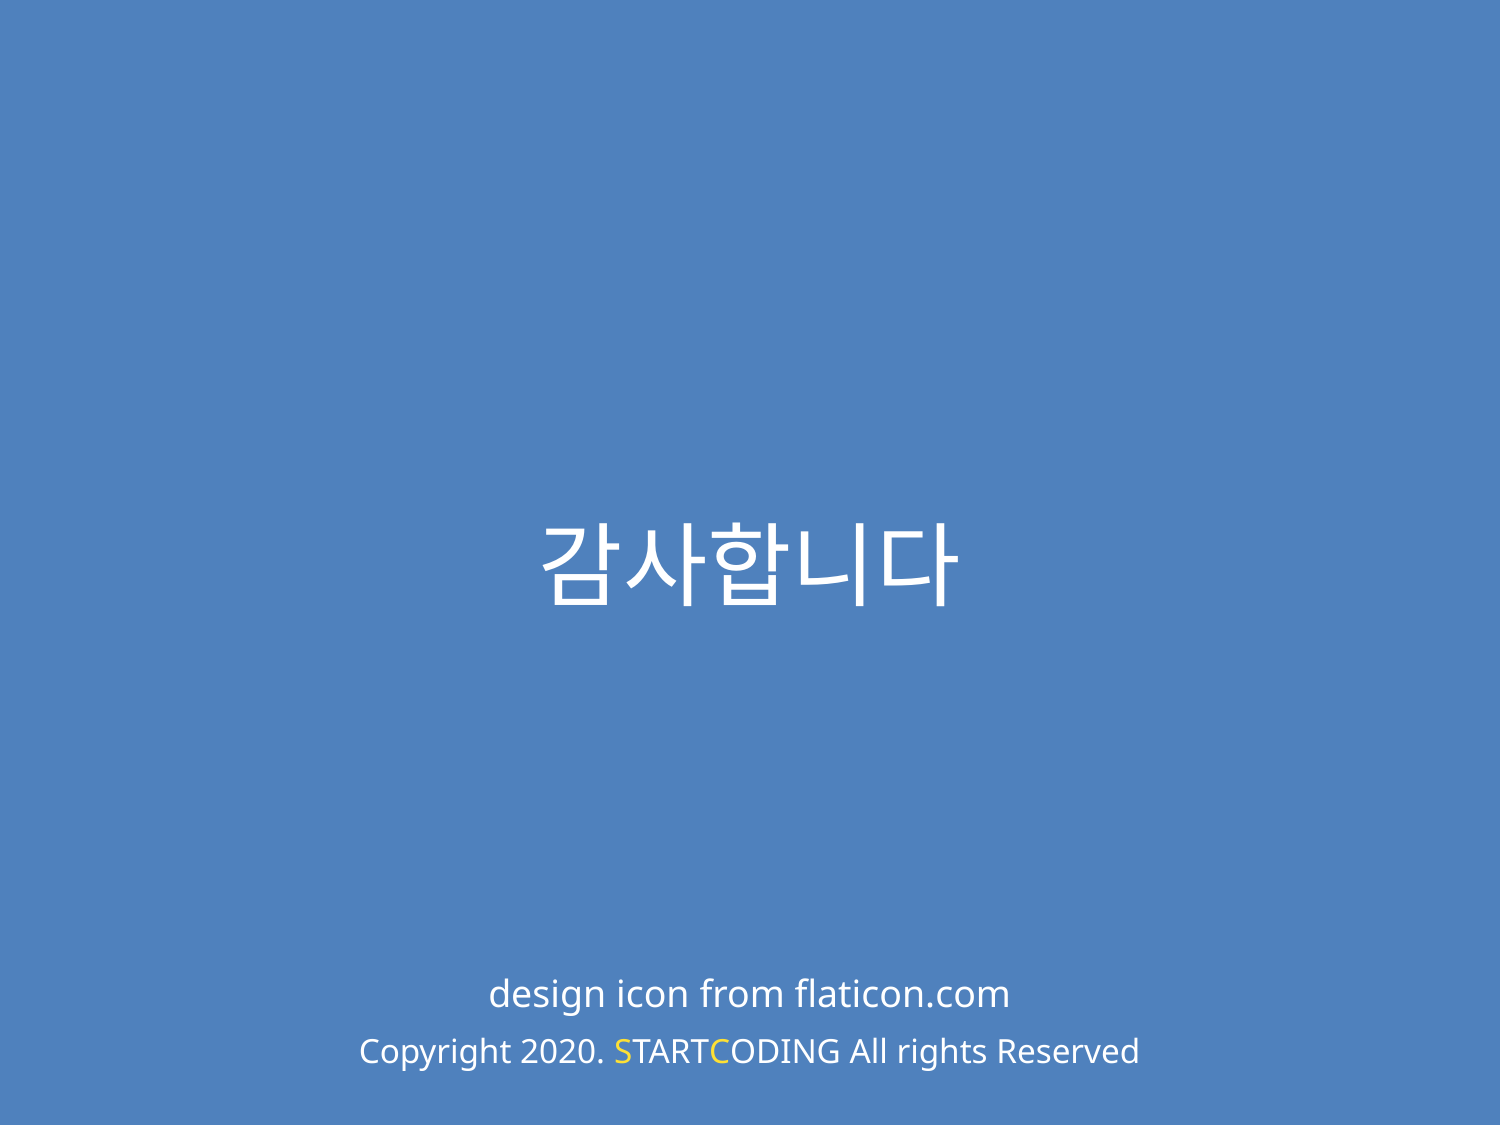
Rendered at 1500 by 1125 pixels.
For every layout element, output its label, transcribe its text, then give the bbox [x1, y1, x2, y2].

text_box design icon from flaticon.com [473, 962, 1027, 1023]
text_box Copyright 2020. STARTCODING All rights Reserved [344, 1023, 1156, 1078]
text_box 감사합니다 [112, 441, 1388, 683]
